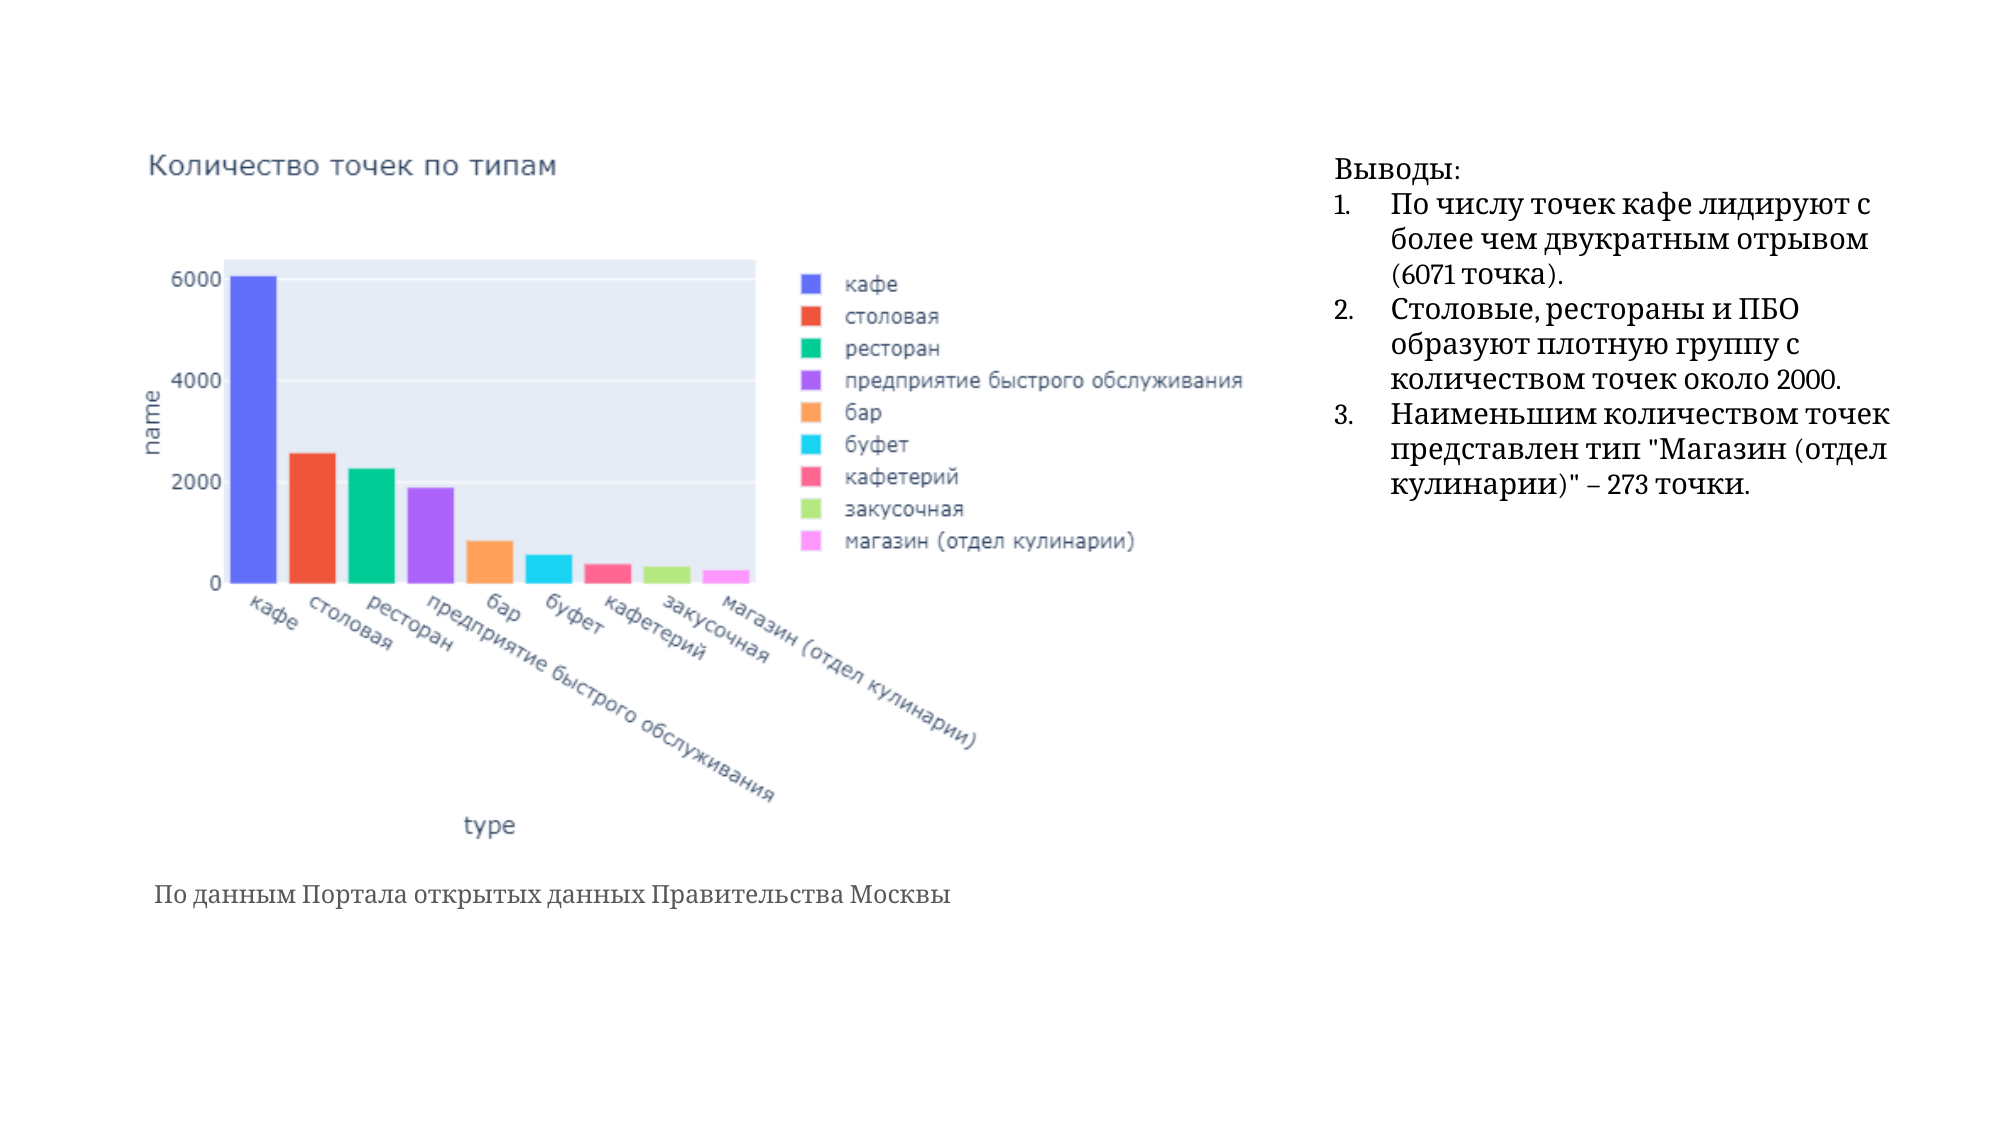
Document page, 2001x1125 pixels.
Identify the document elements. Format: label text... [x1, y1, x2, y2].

text_box По данным Портала открытых данных Правительства Москвы [139, 871, 1140, 917]
picture [89, 91, 1272, 851]
text_box Выводы: По числу точек кафе лидируют с более чем двукратным отрывом (6071 точка). Столовые, рестораны и ПБО образуют плотную группу с количеством точек около 2000. Наименьшим количеством точек представлен тип "Магазин (отдел кулинарии)" – 273 точки. [1319, 143, 1911, 508]
